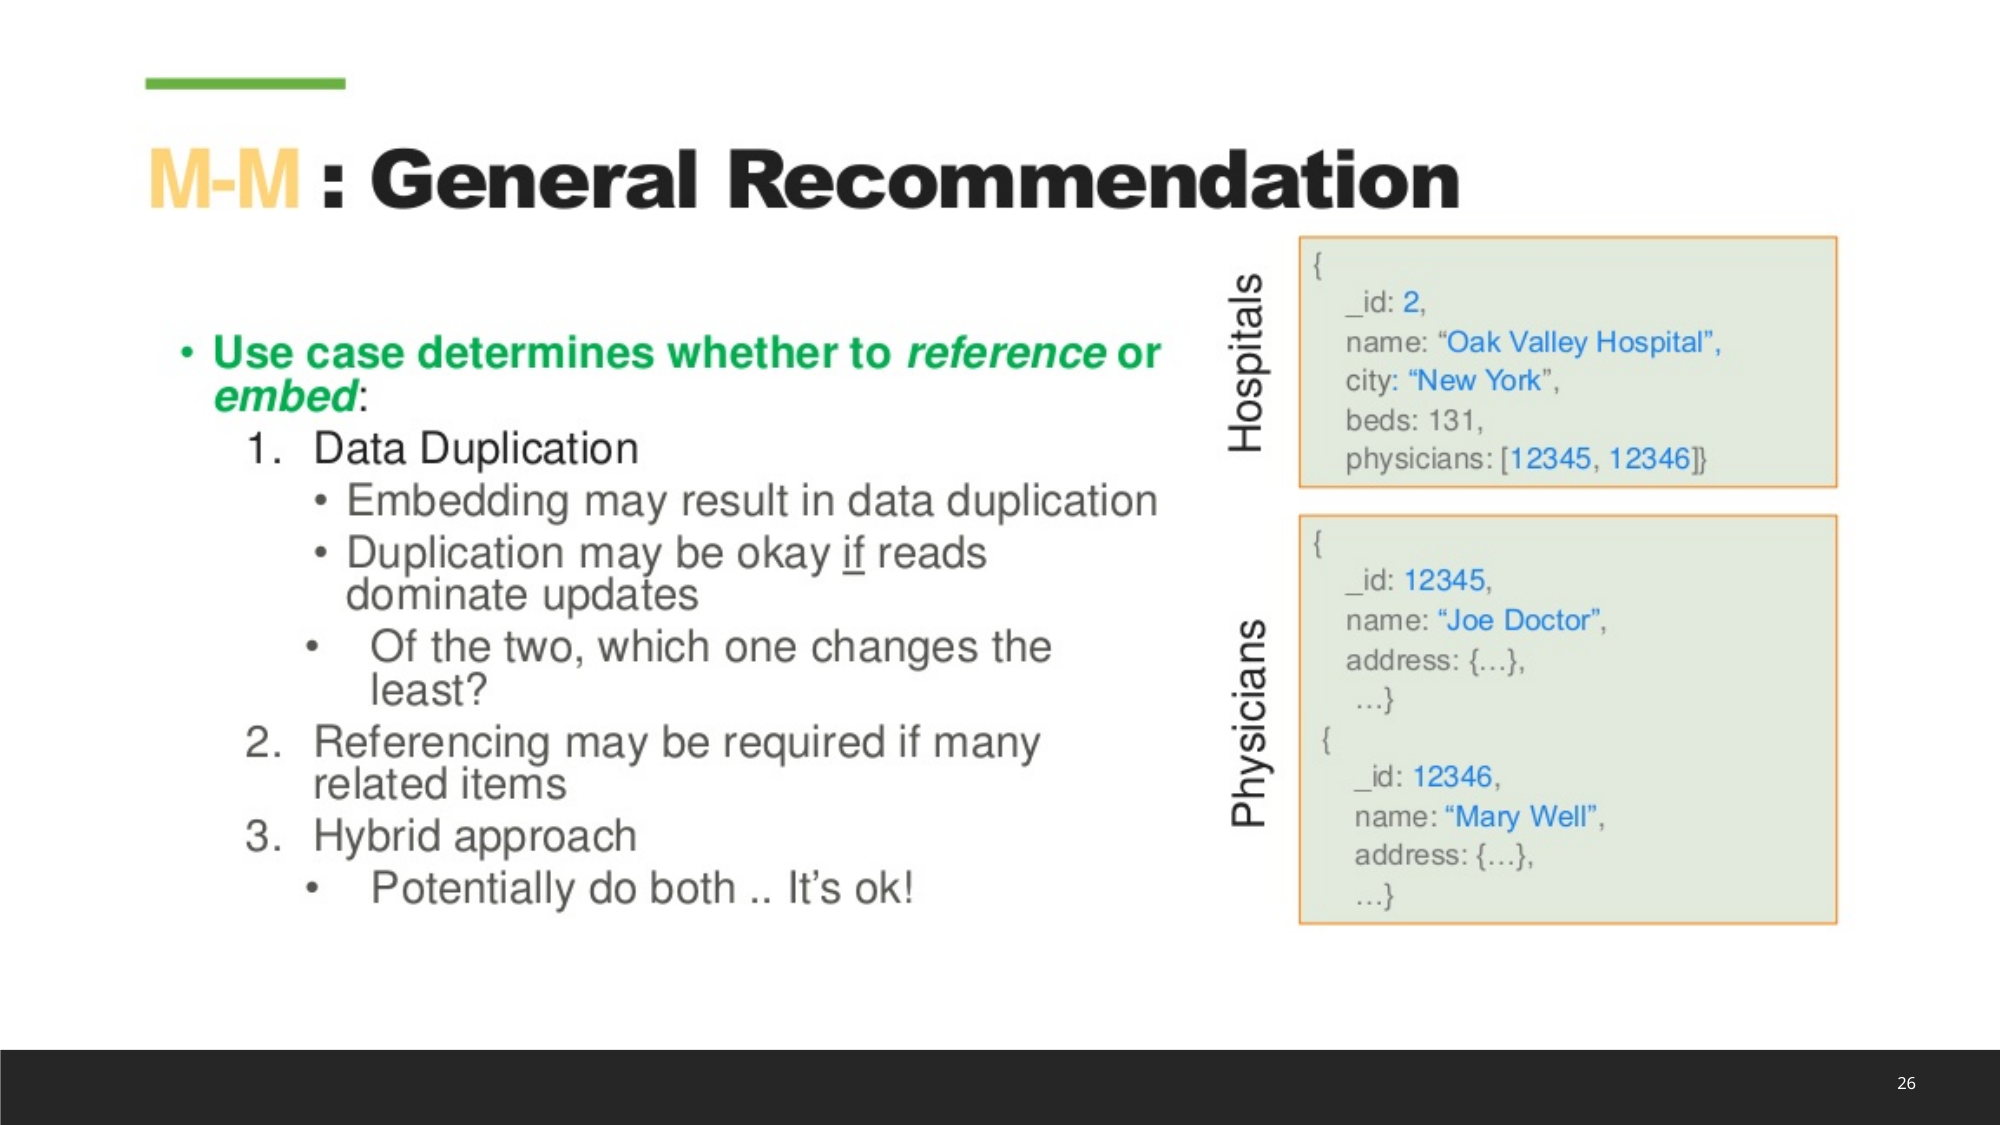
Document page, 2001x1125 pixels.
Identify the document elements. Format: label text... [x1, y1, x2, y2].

slide_number 26 [1803, 1057, 1932, 1118]
picture [77, 43, 1855, 1044]
